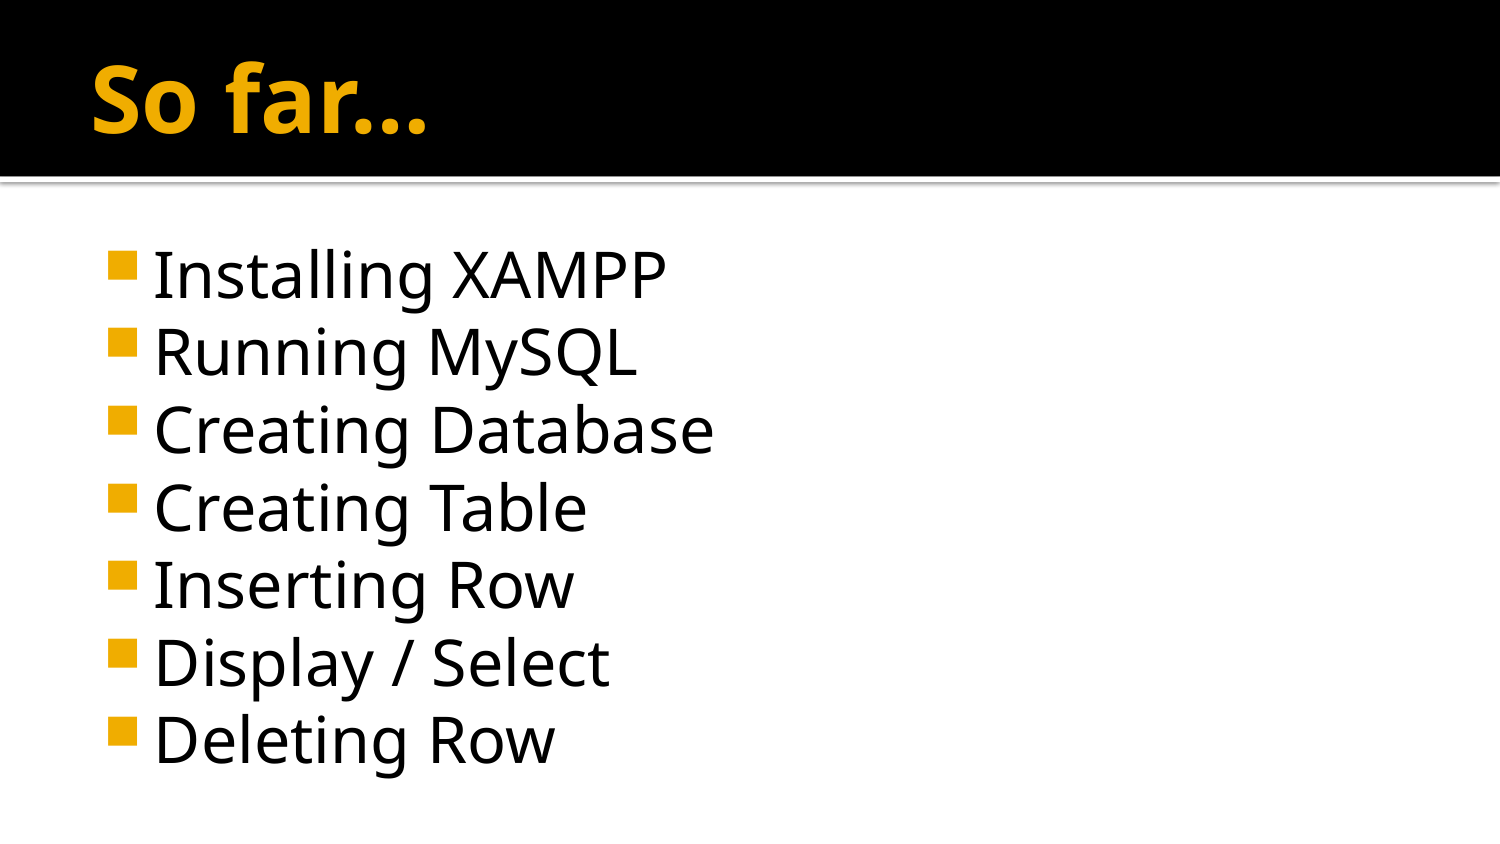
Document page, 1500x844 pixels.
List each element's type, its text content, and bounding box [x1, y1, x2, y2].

title So far… [75, 19, 1425, 174]
list Installing XAMPP Running MySQL Creating Database Creating Table Inserting Row Display / Select Deleting Row [75, 218, 1425, 788]
